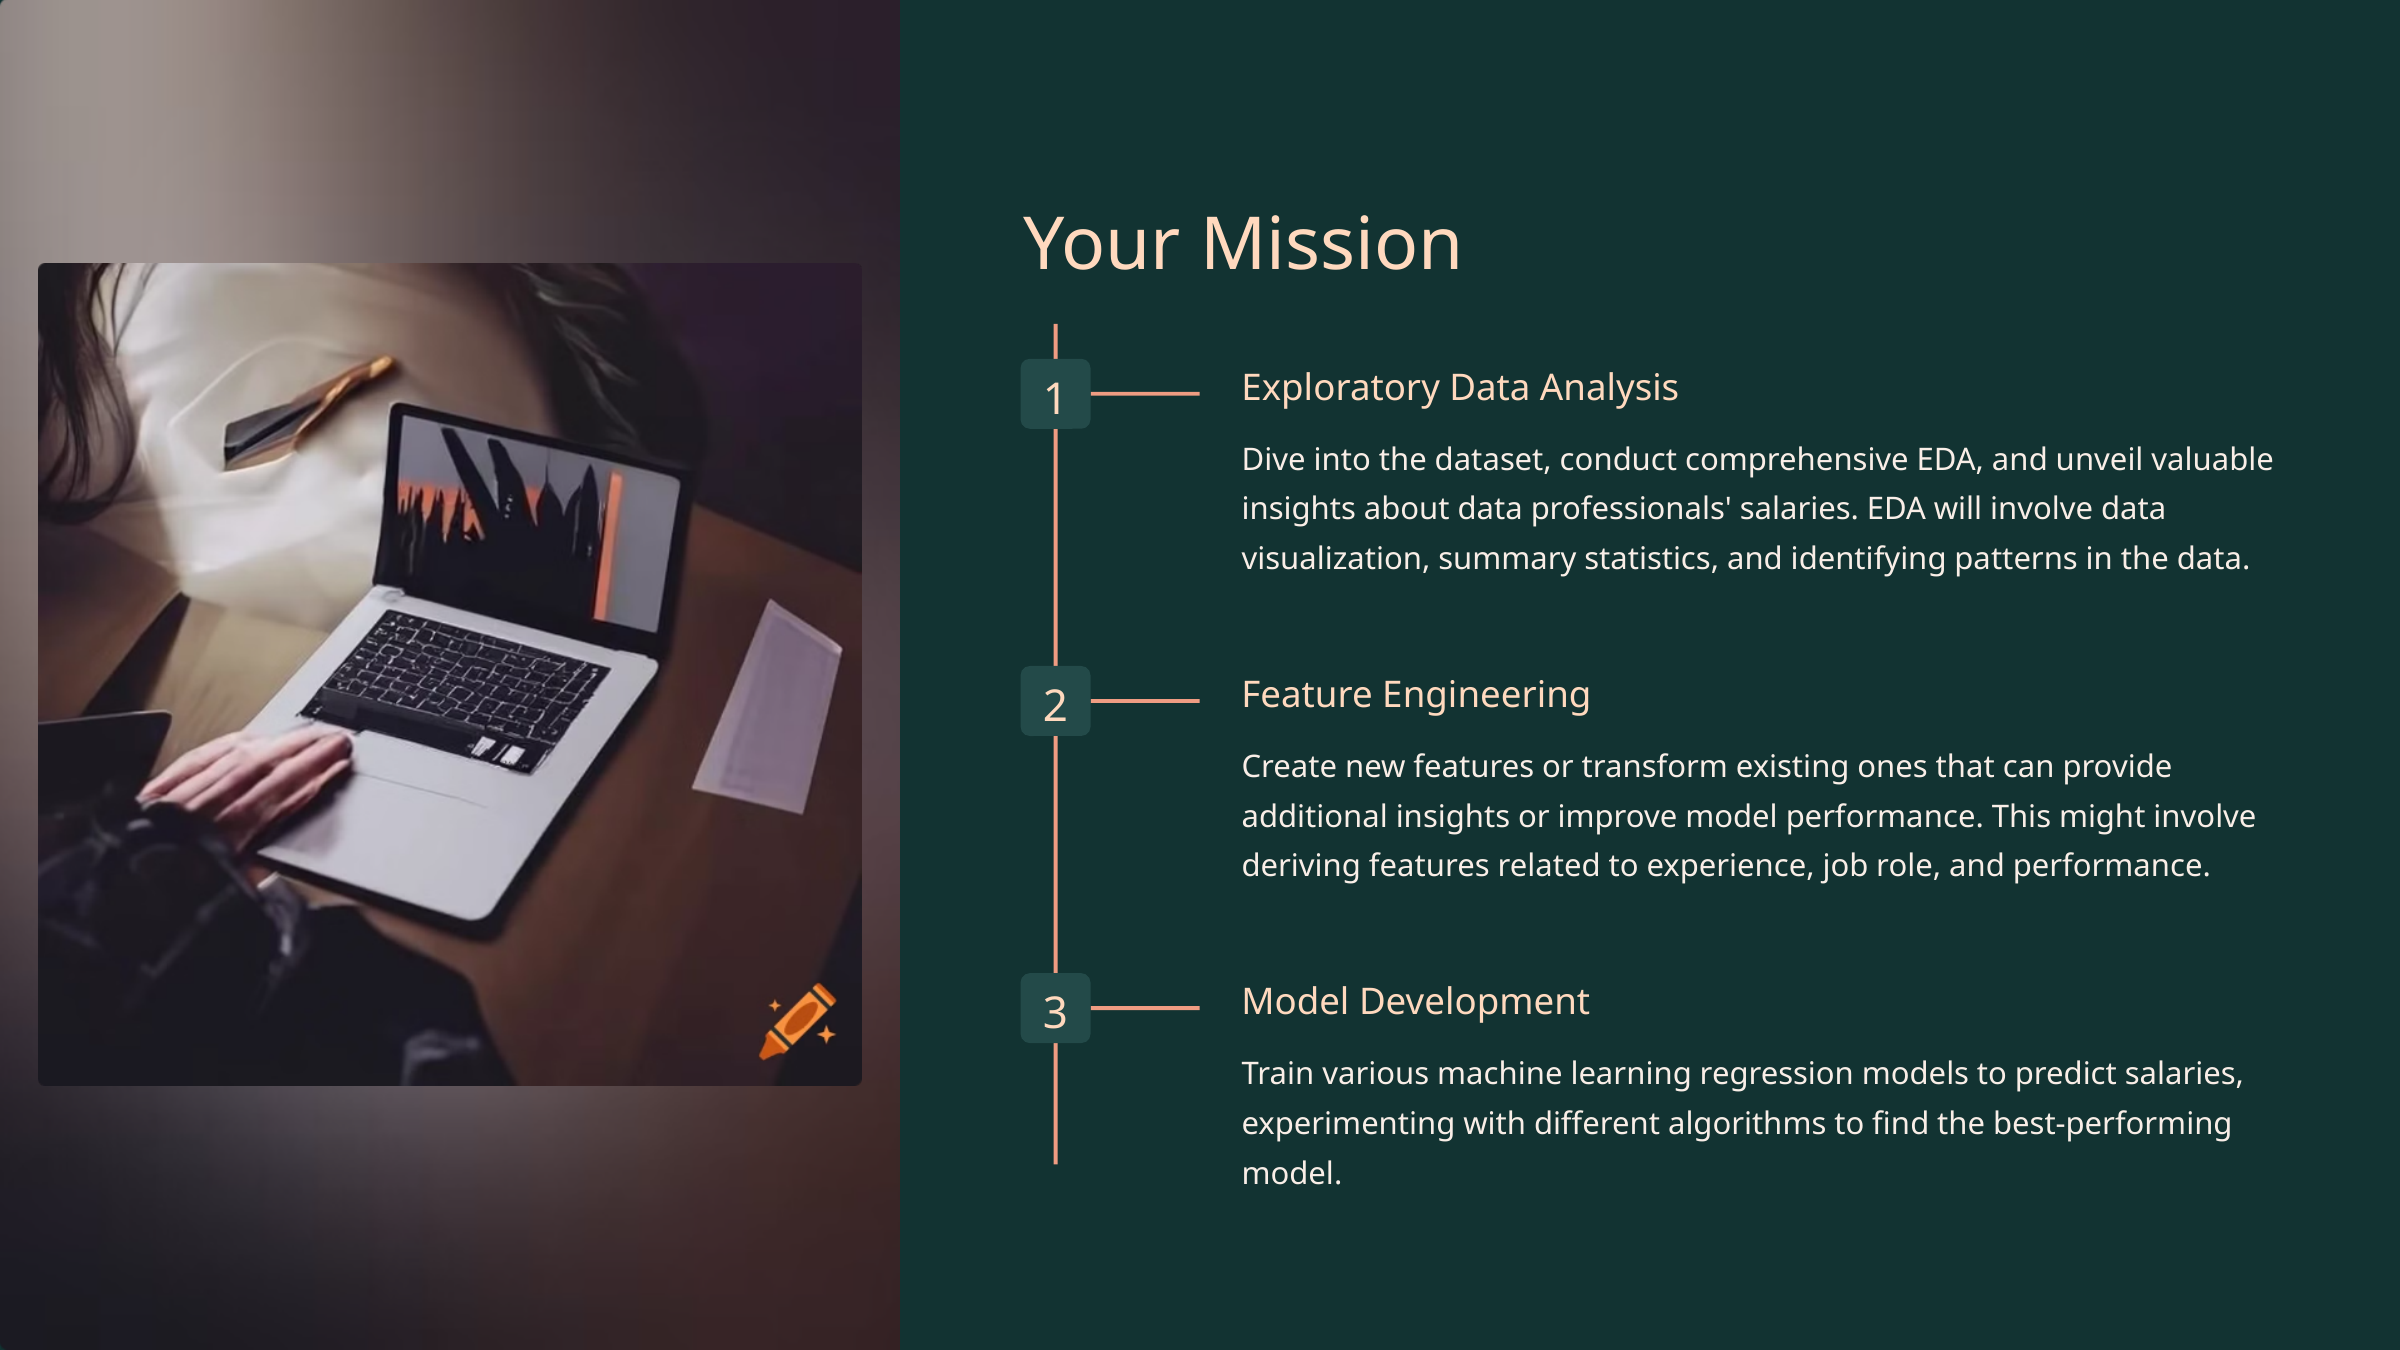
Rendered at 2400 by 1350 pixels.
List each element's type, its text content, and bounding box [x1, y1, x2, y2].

text_box [1053, 736, 1058, 973]
text_box Exploratory Data Analysis [1226, 354, 1647, 401]
text_box [900, 0, 2400, 1350]
text_box Dive into the dataset, conduct comprehensive EDA, and unveil valuable insights about data professionals' salaries. EDA will involve data visualization, summary statistics, and identifying patterns in the data. [1226, 419, 2291, 569]
text_box 3 [1043, 986, 1068, 1031]
text_box Feature Engineering [1226, 662, 1593, 708]
text_box Create new features or transform existing ones that can provide additional insights or improve model performance. This might involve deriving features related to experience, job role, and performance. [1226, 726, 2291, 876]
text_box Your Mission [1008, 185, 1742, 277]
text_box 1 [1047, 371, 1064, 416]
text_box [1091, 391, 1200, 396]
text_box [1091, 1006, 1200, 1011]
picture [0, 0, 900, 1350]
text_box [1020, 358, 1091, 429]
text_box [1020, 665, 1091, 737]
text_box Model Development [1226, 969, 1593, 1015]
text_box [1020, 973, 1091, 1044]
text_box Train various machine learning regression models to predict salaries, experimenting with different algorithms to find the best-performing model. [1226, 1033, 2291, 1134]
text_box [1091, 699, 1200, 703]
text_box [1053, 1044, 1058, 1165]
text_box [1053, 429, 1058, 665]
text_box 2 [1043, 678, 1068, 723]
text_box [1053, 323, 1058, 358]
